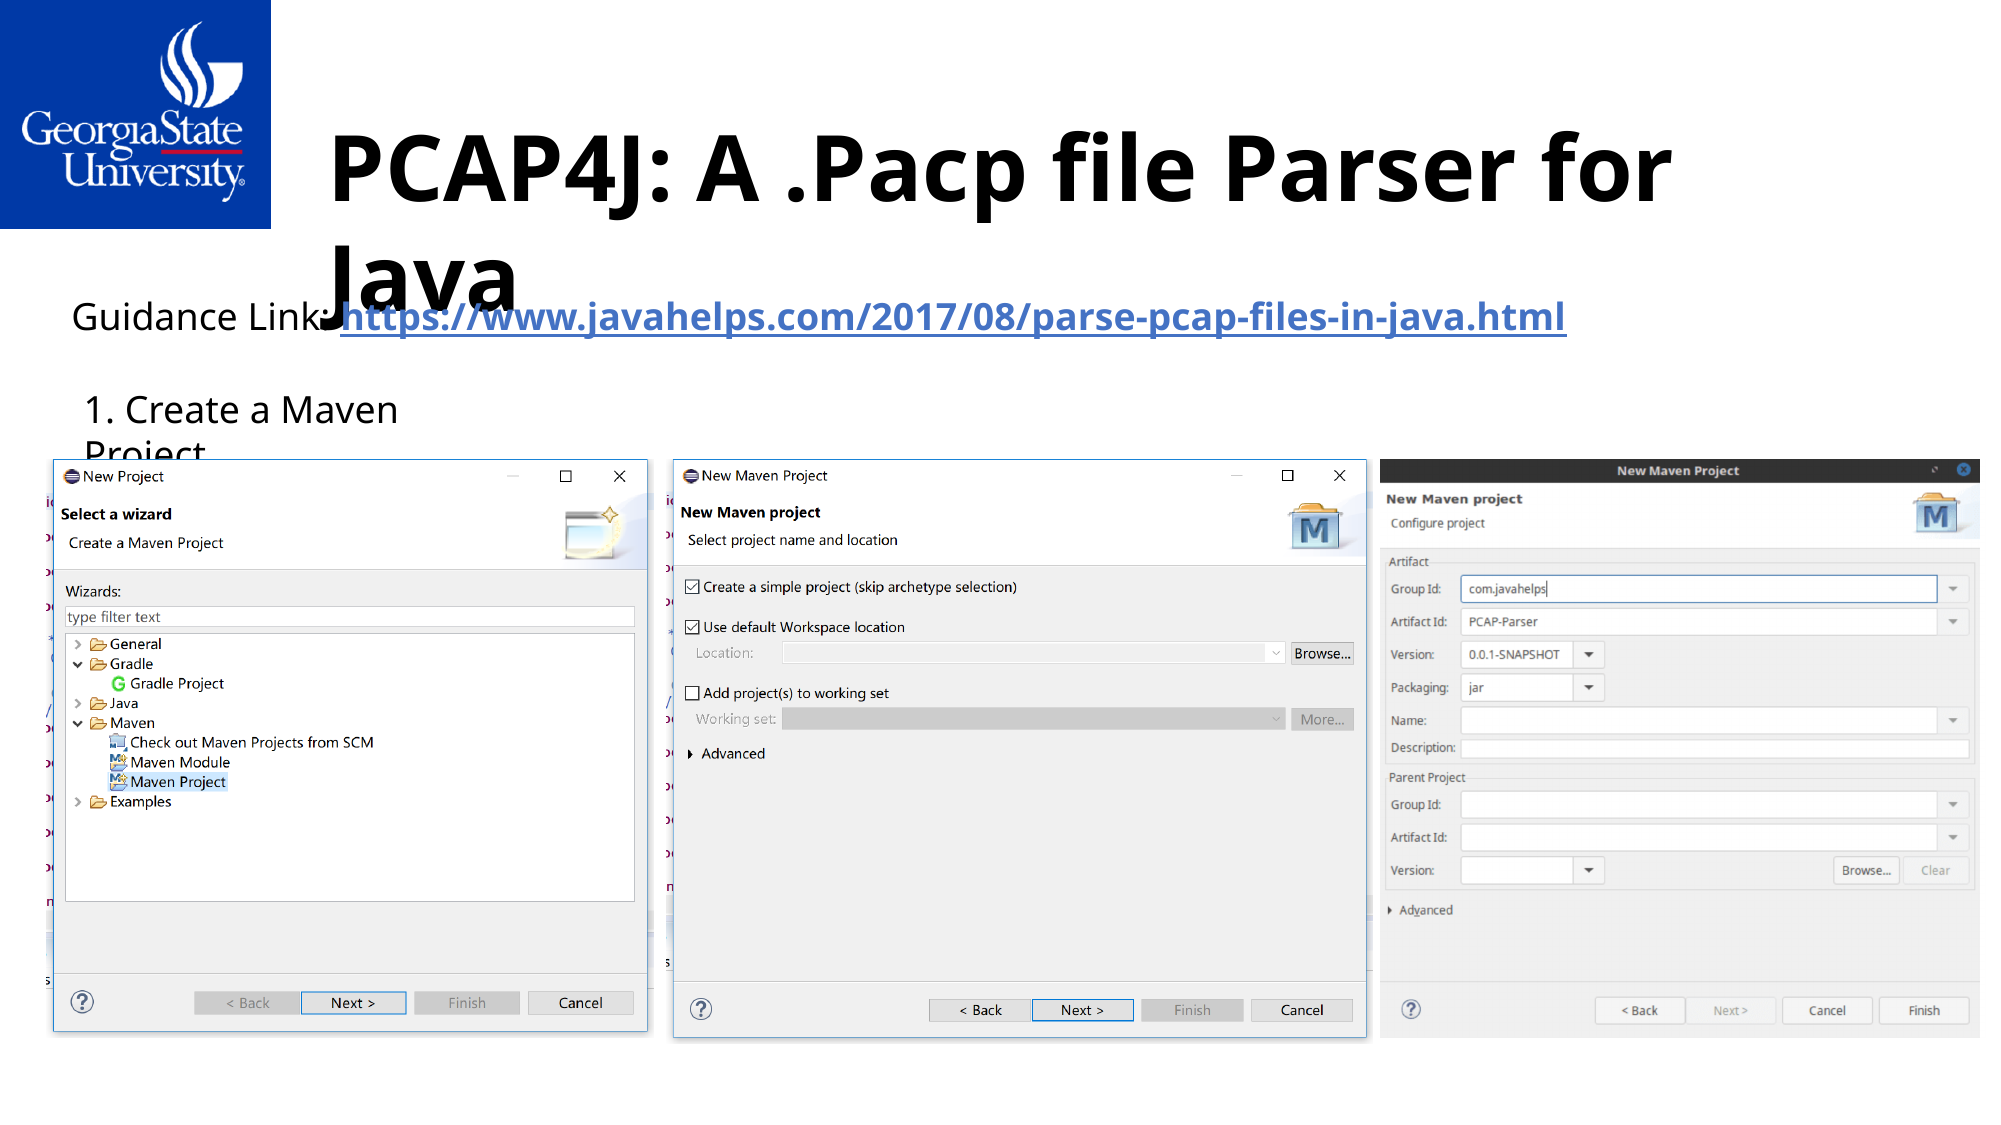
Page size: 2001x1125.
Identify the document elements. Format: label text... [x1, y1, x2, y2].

text_box PCAP4J: A .Pacp file Parser for Java [312, 102, 1887, 285]
picture [46, 459, 654, 1038]
picture [1380, 459, 1986, 1038]
picture [666, 459, 1373, 1044]
text_box Guidance Link: https://www.javahelps.com/2017/08/parse-pcap-files-in-java.html [56, 285, 1924, 346]
text_box 1. Create a Maven Project [68, 378, 521, 459]
picture [0, 0, 271, 229]
